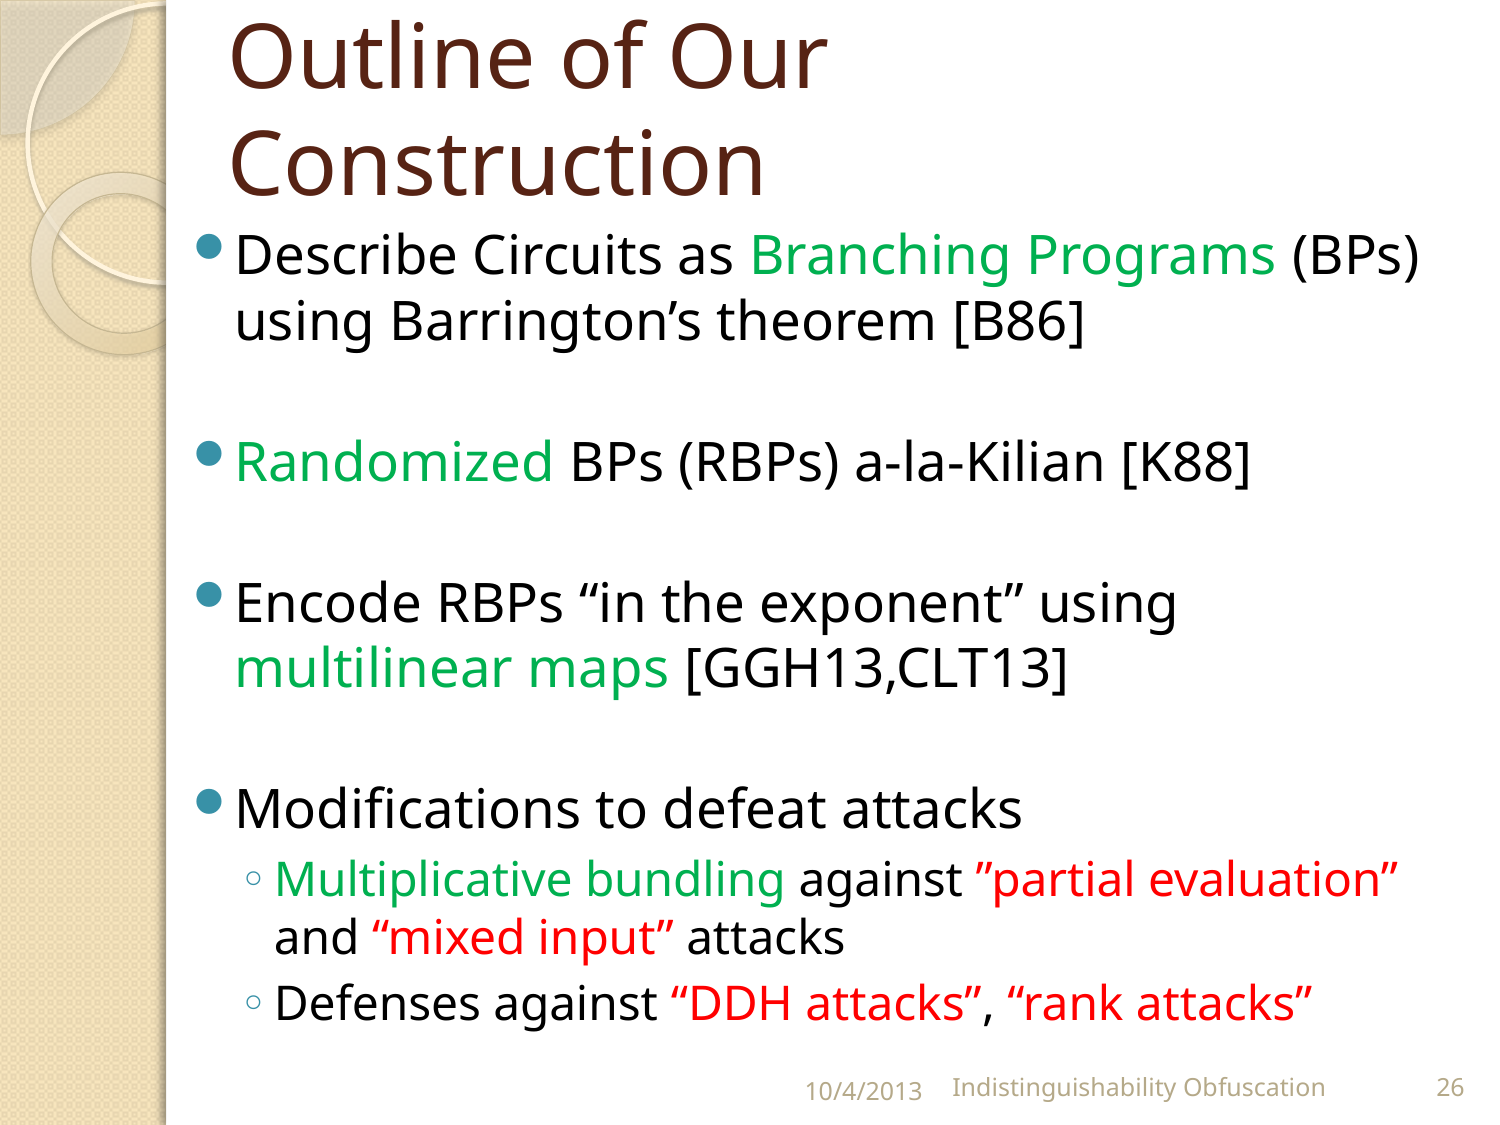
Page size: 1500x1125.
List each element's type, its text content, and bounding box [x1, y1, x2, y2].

footer Indistinguishability Obfuscation [937, 1034, 1413, 1113]
slide_number 26 [1413, 1034, 1488, 1113]
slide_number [587, 1034, 937, 1113]
list Describe Circuits as Branching Programs (BPs) using Barrington’s theorem [B86] Randomized BPs (RBPs) a-la-Kilian [K88] Encode RBPs “in the exponent” using multilinear maps [GGH13,CLT13] Modifications to defeat attacks Multiplicative bundling against ”partial evaluation” and “mixed input” attacks Defenses against “DDH attacks”, “rank attacks” [166, 212, 1488, 1050]
title Outline of Our Construction [212, 12, 1405, 200]
